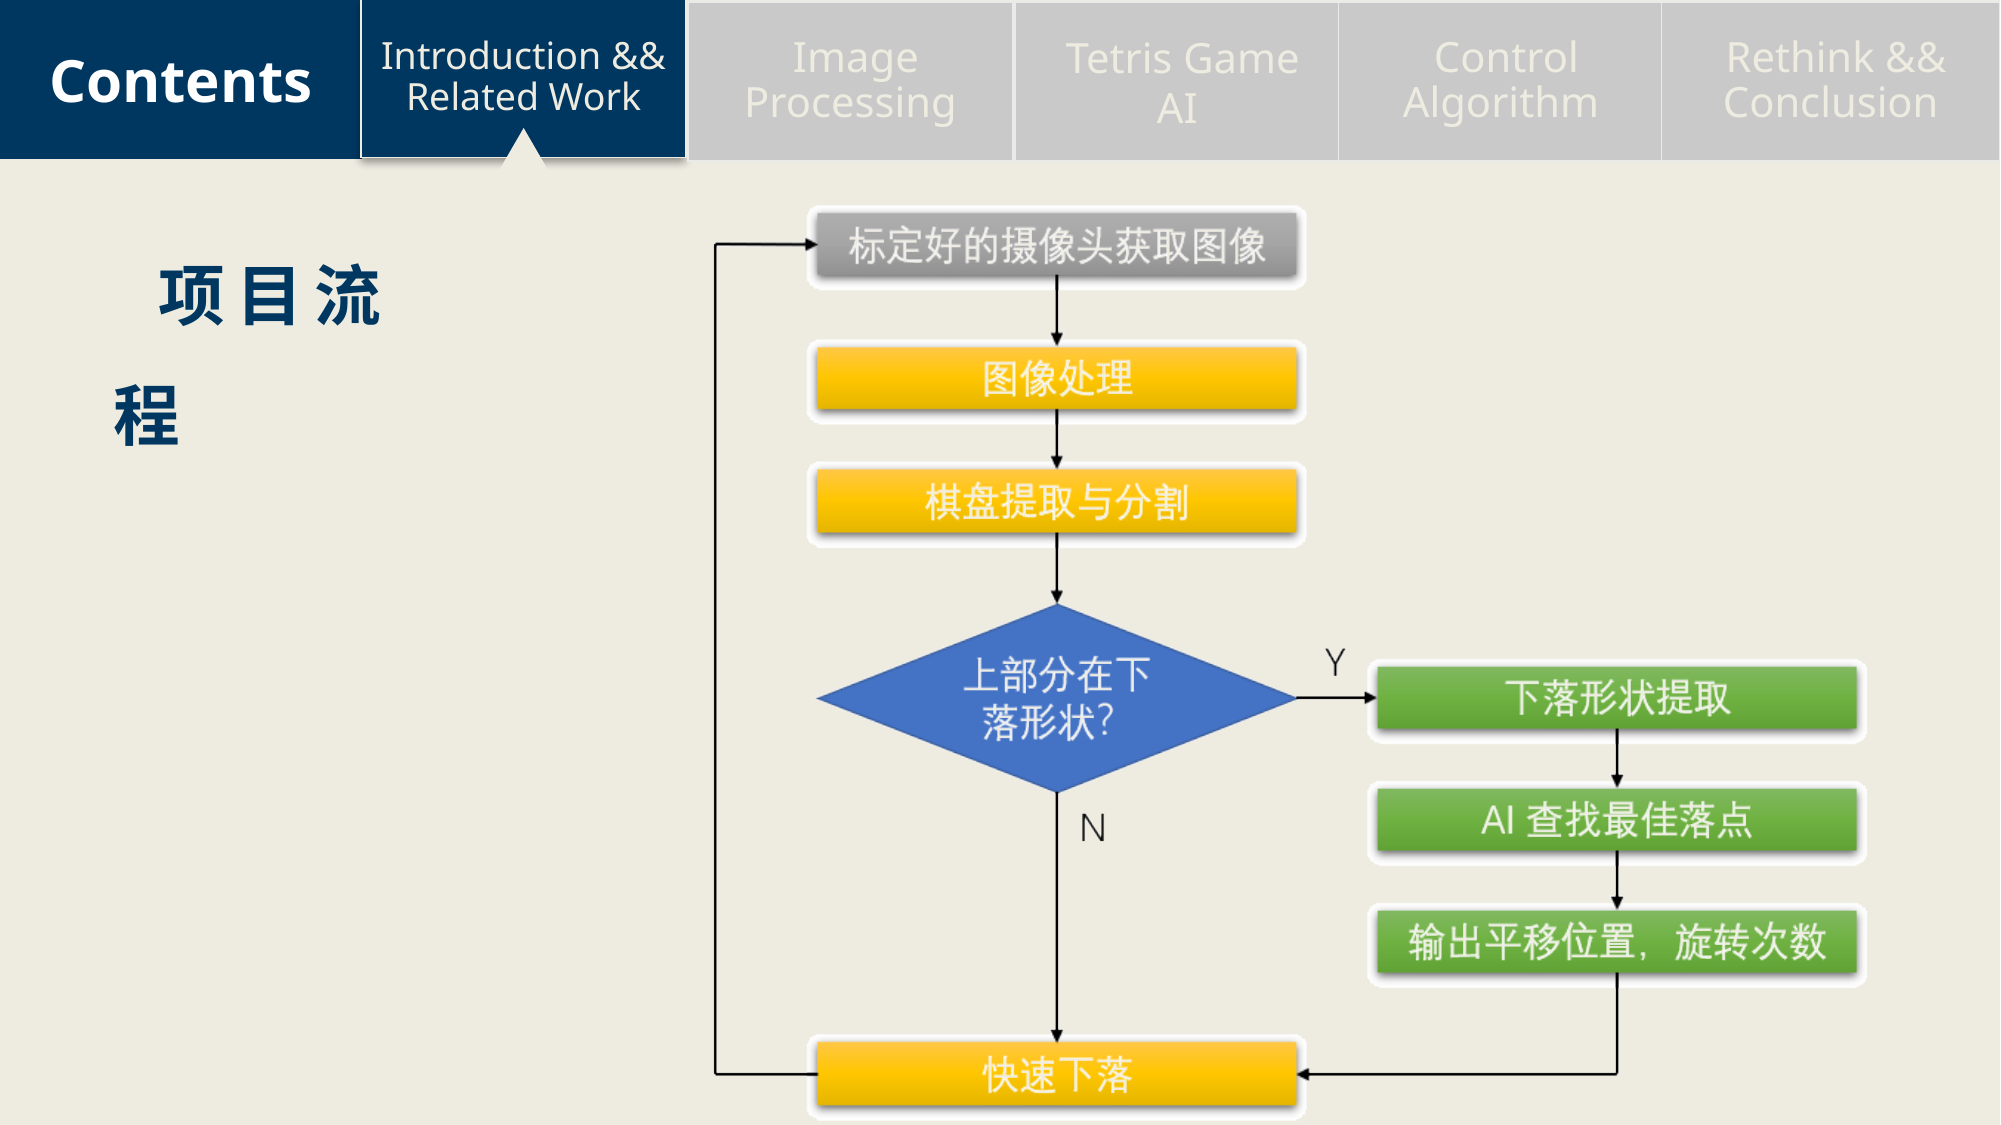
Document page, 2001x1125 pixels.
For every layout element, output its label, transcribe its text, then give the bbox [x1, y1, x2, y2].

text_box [0, 0, 2000, 207]
picture [683, 204, 1885, 1124]
text_box 项目流程 [99, 218, 396, 342]
